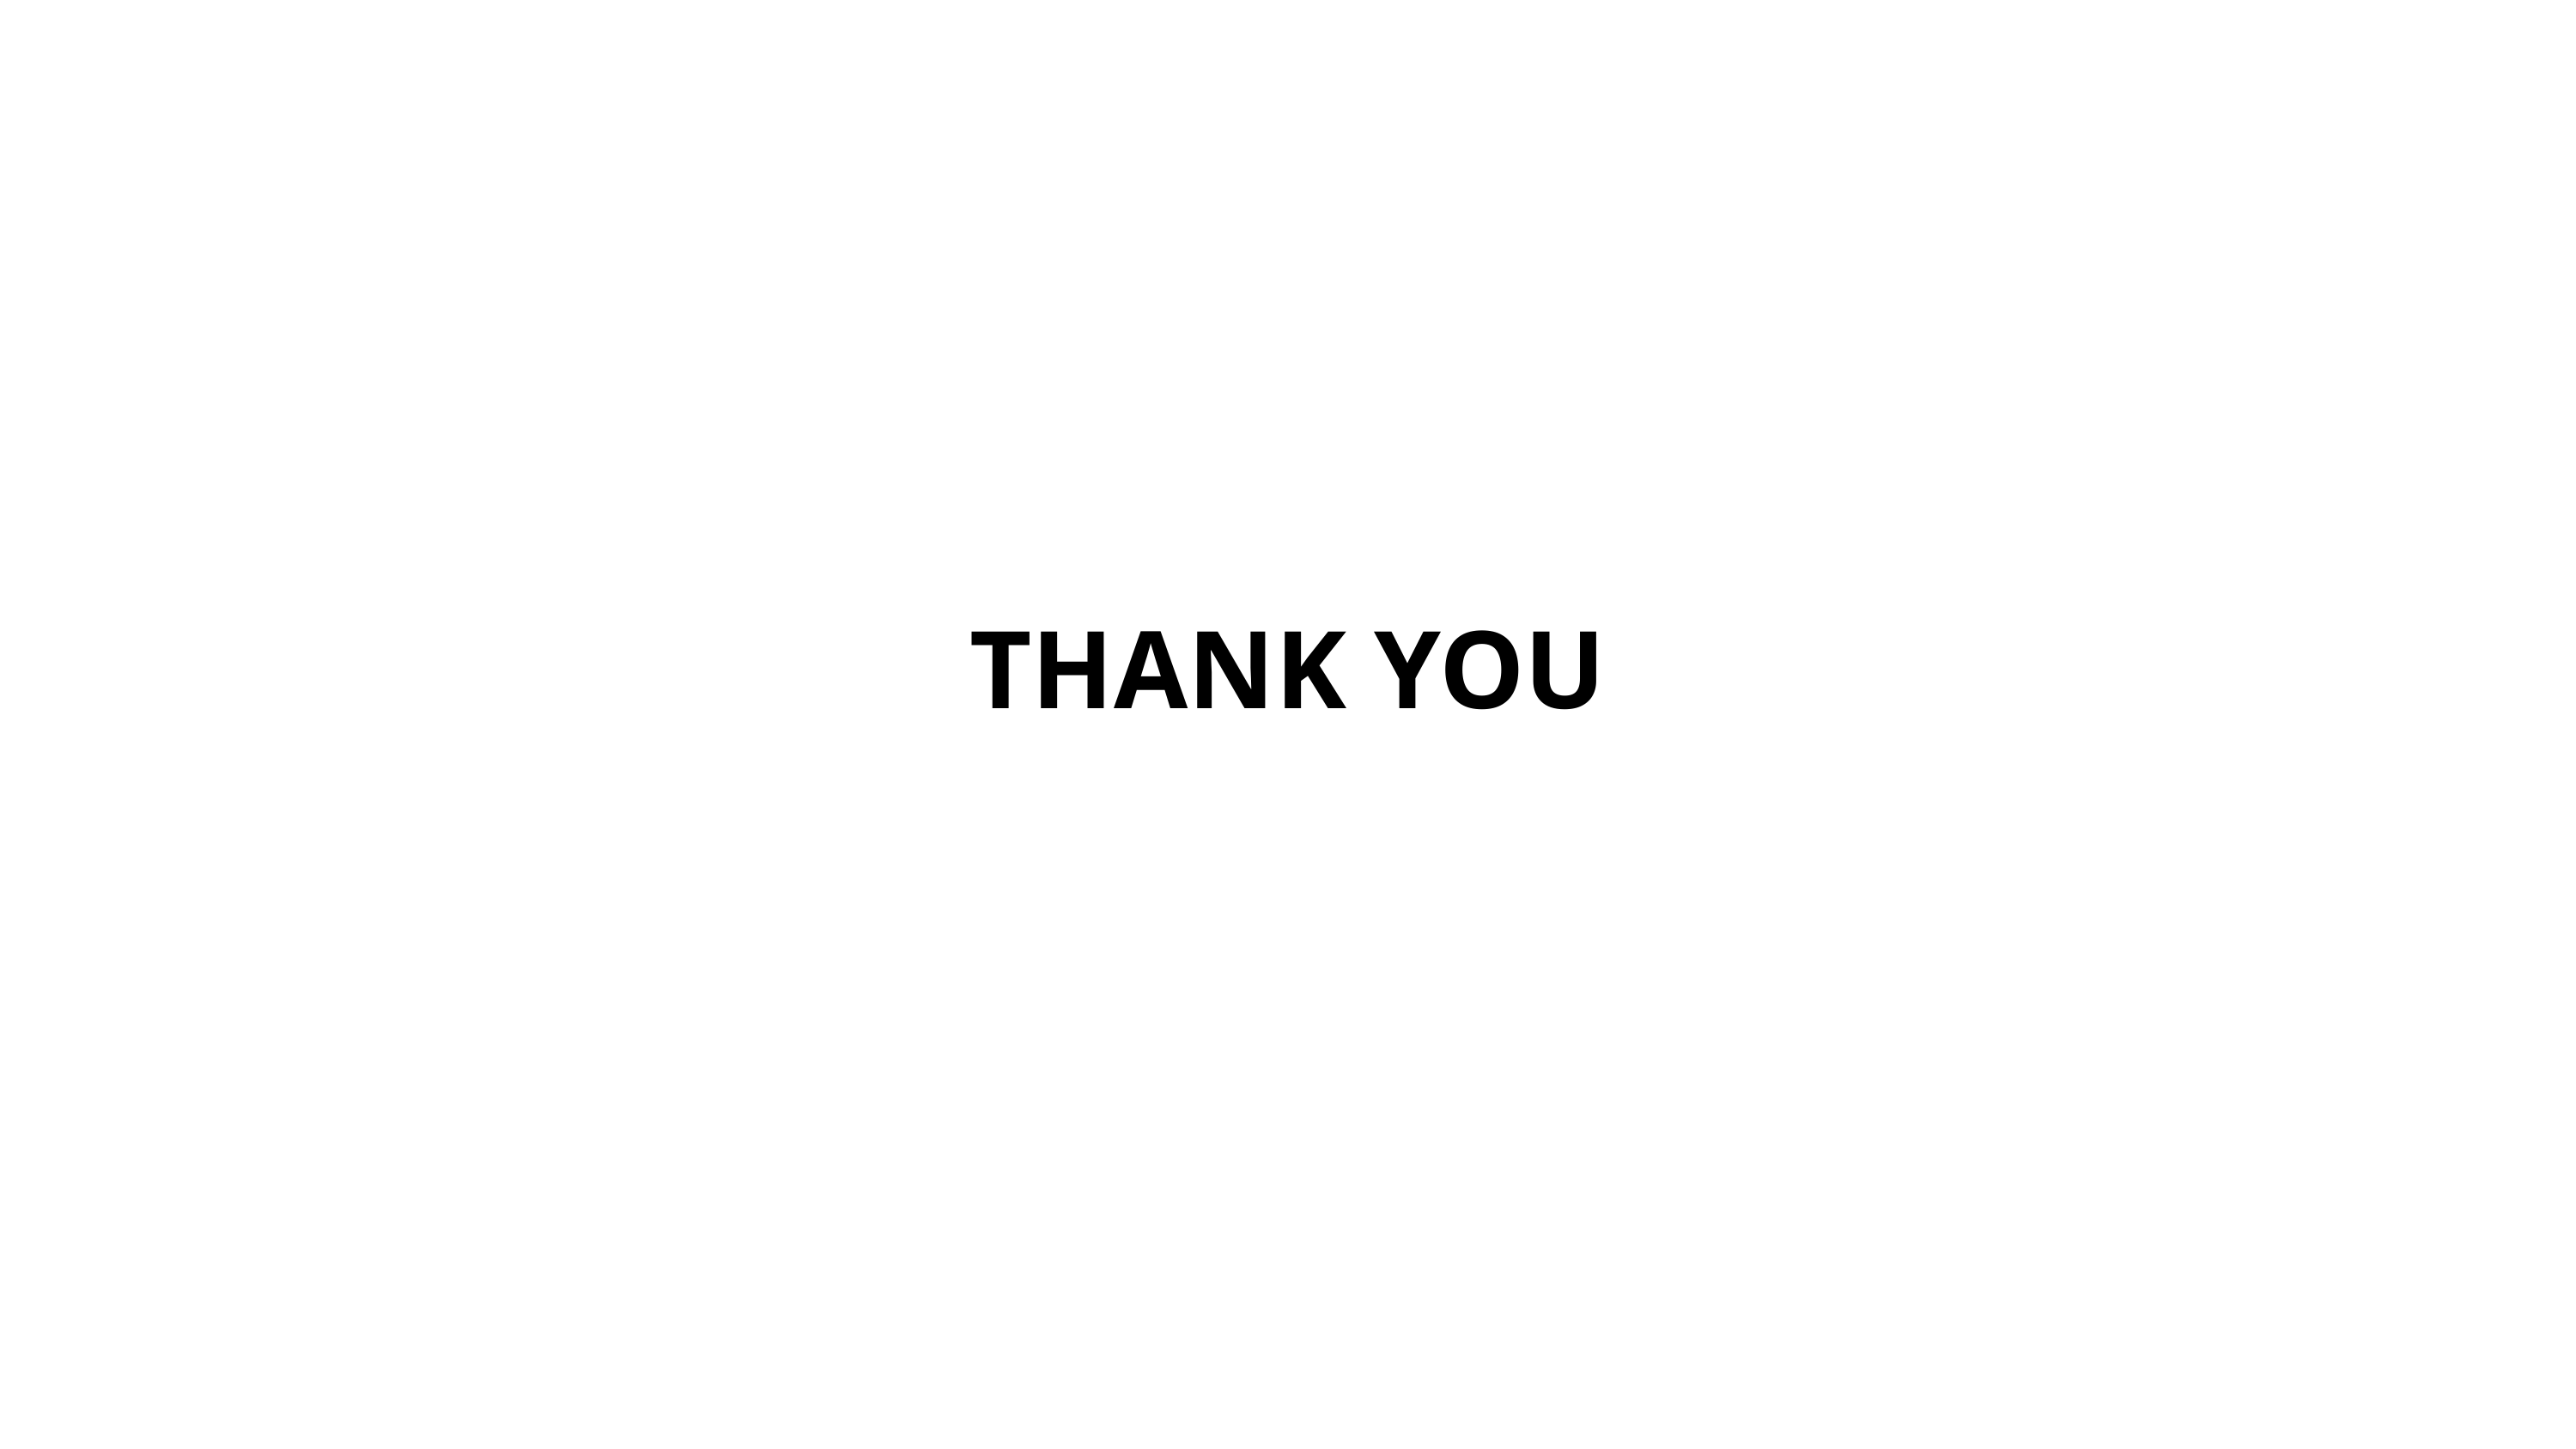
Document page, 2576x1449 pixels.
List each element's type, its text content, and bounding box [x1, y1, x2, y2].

text_box THANK YOU [963, 579, 1613, 730]
